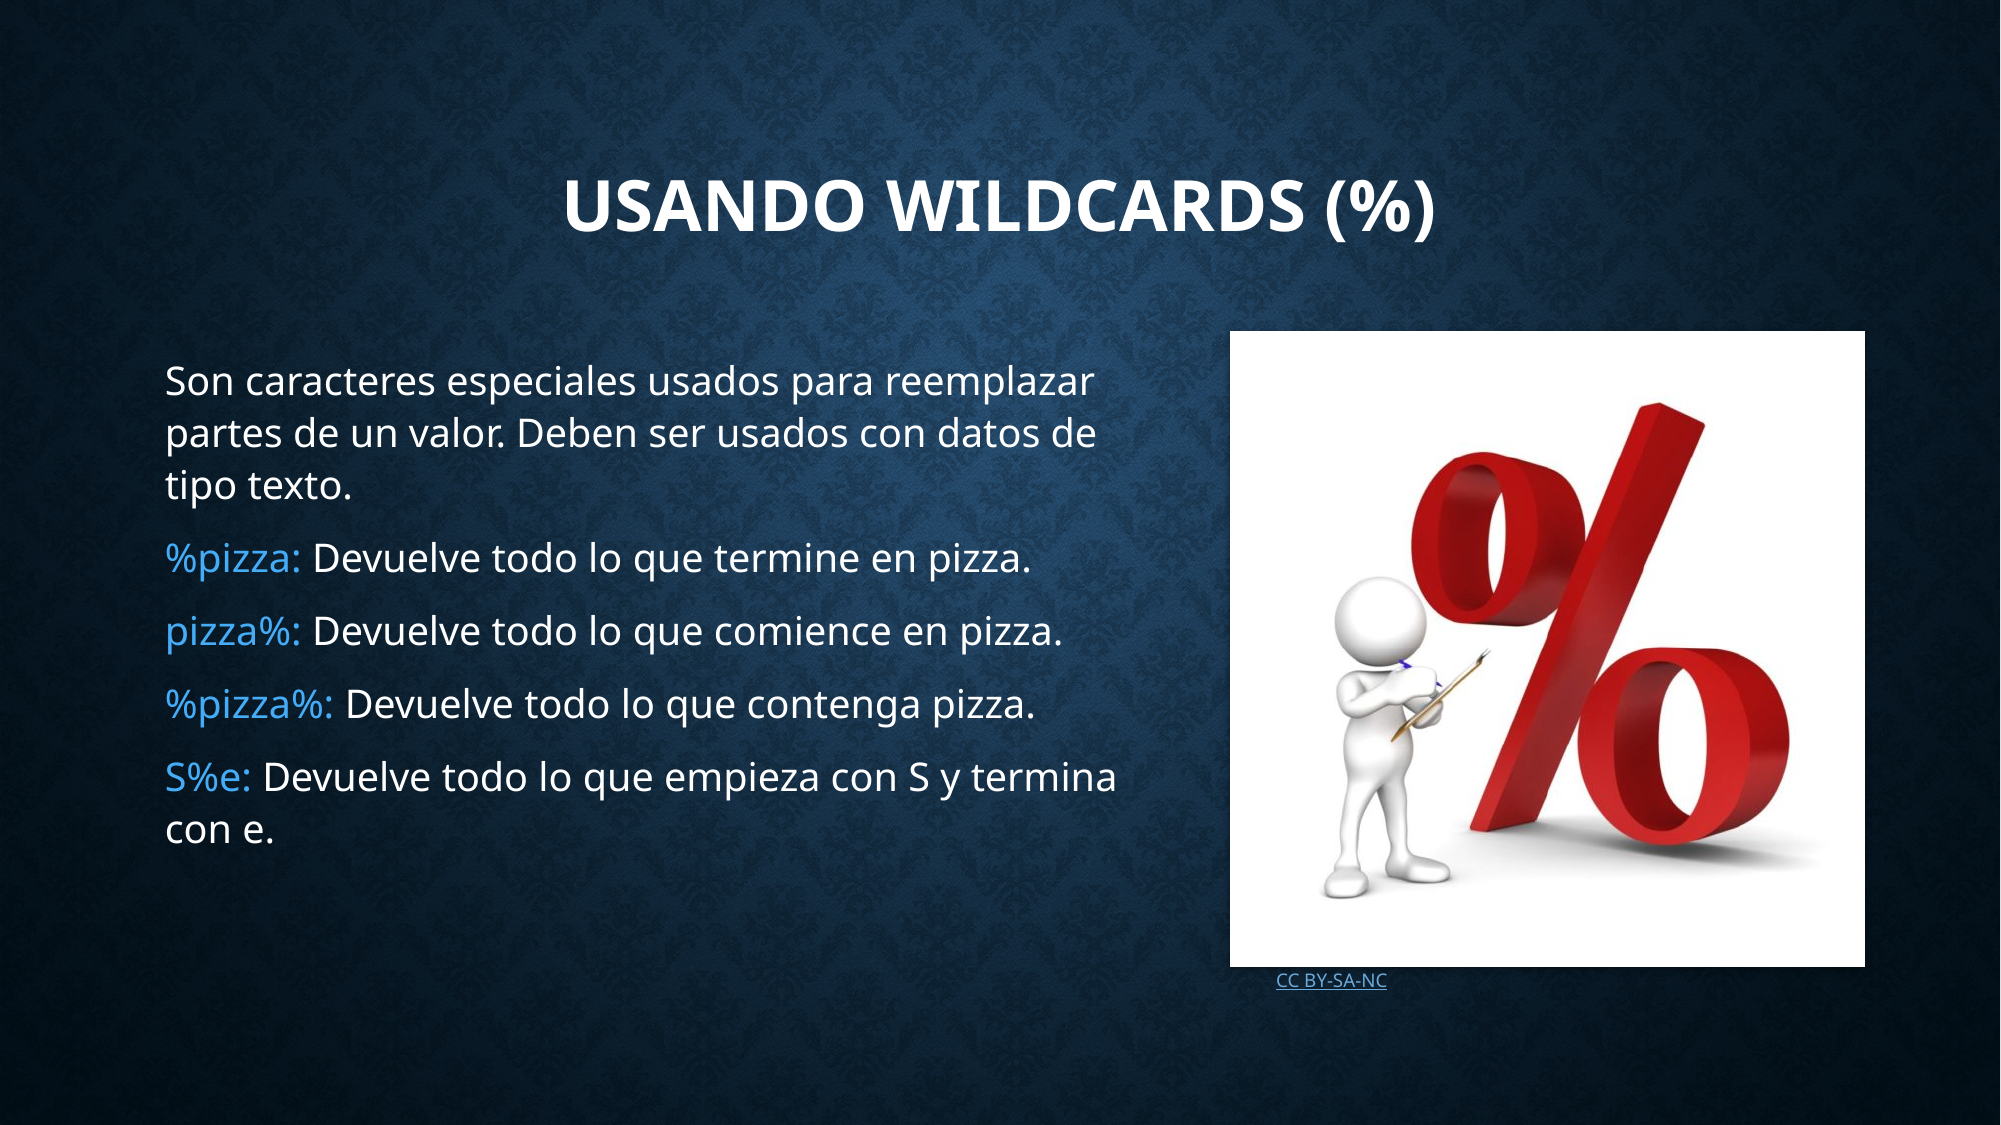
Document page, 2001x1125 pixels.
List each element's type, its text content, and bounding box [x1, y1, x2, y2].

picture [1260, 362, 1835, 937]
list Son caracteres especiales usados para reemplazar partes de un valor. Deben ser usados con datos de tipo texto. %pizza: Devuelve todo lo que termine en pizza. pizza%: Devuelve todo lo que comience en pizza. %pizza%: Devuelve todo lo que contenga pizza. S%e: Devuelve todo lo que empieza con S y termina con e. [149, 343, 1192, 950]
title Usando Wildcards (%) [149, 99, 1849, 318]
text_box Esta foto de Autor desconocido está bajo licencia CC BY-SA-NC [1261, 947, 1835, 1002]
